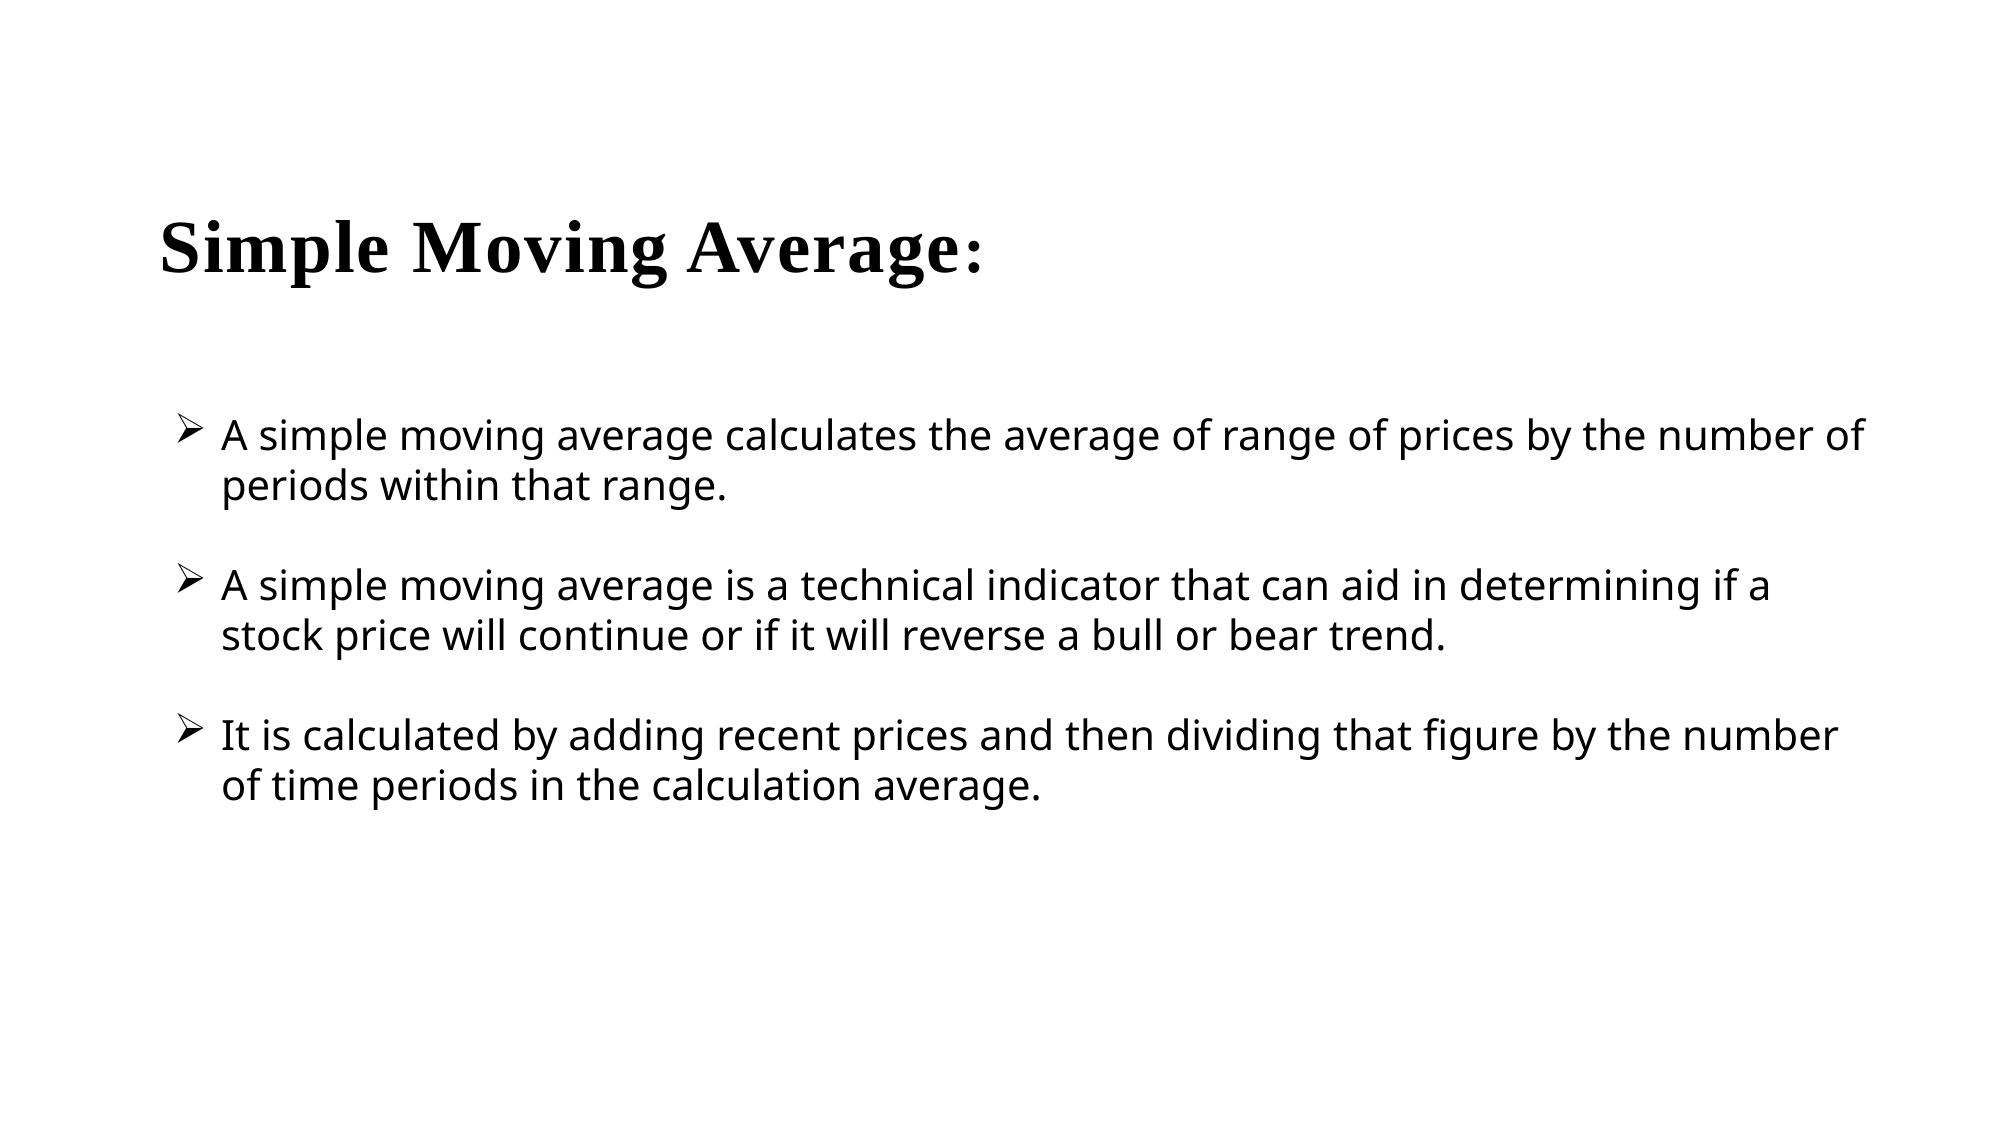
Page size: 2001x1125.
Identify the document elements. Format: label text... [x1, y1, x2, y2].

title Simple Moving Average: [159, 146, 1253, 289]
text_box A simple moving average calculates the average of range of prices by the number of periods within that range. A simple moving average is a technical indicator that can aid in determining if a stock price will continue or if it will reverse a bull or bear trend. It is calculated by adding recent prices and then dividing that figure by the number of time periods in the calculation average. [159, 400, 1886, 816]
